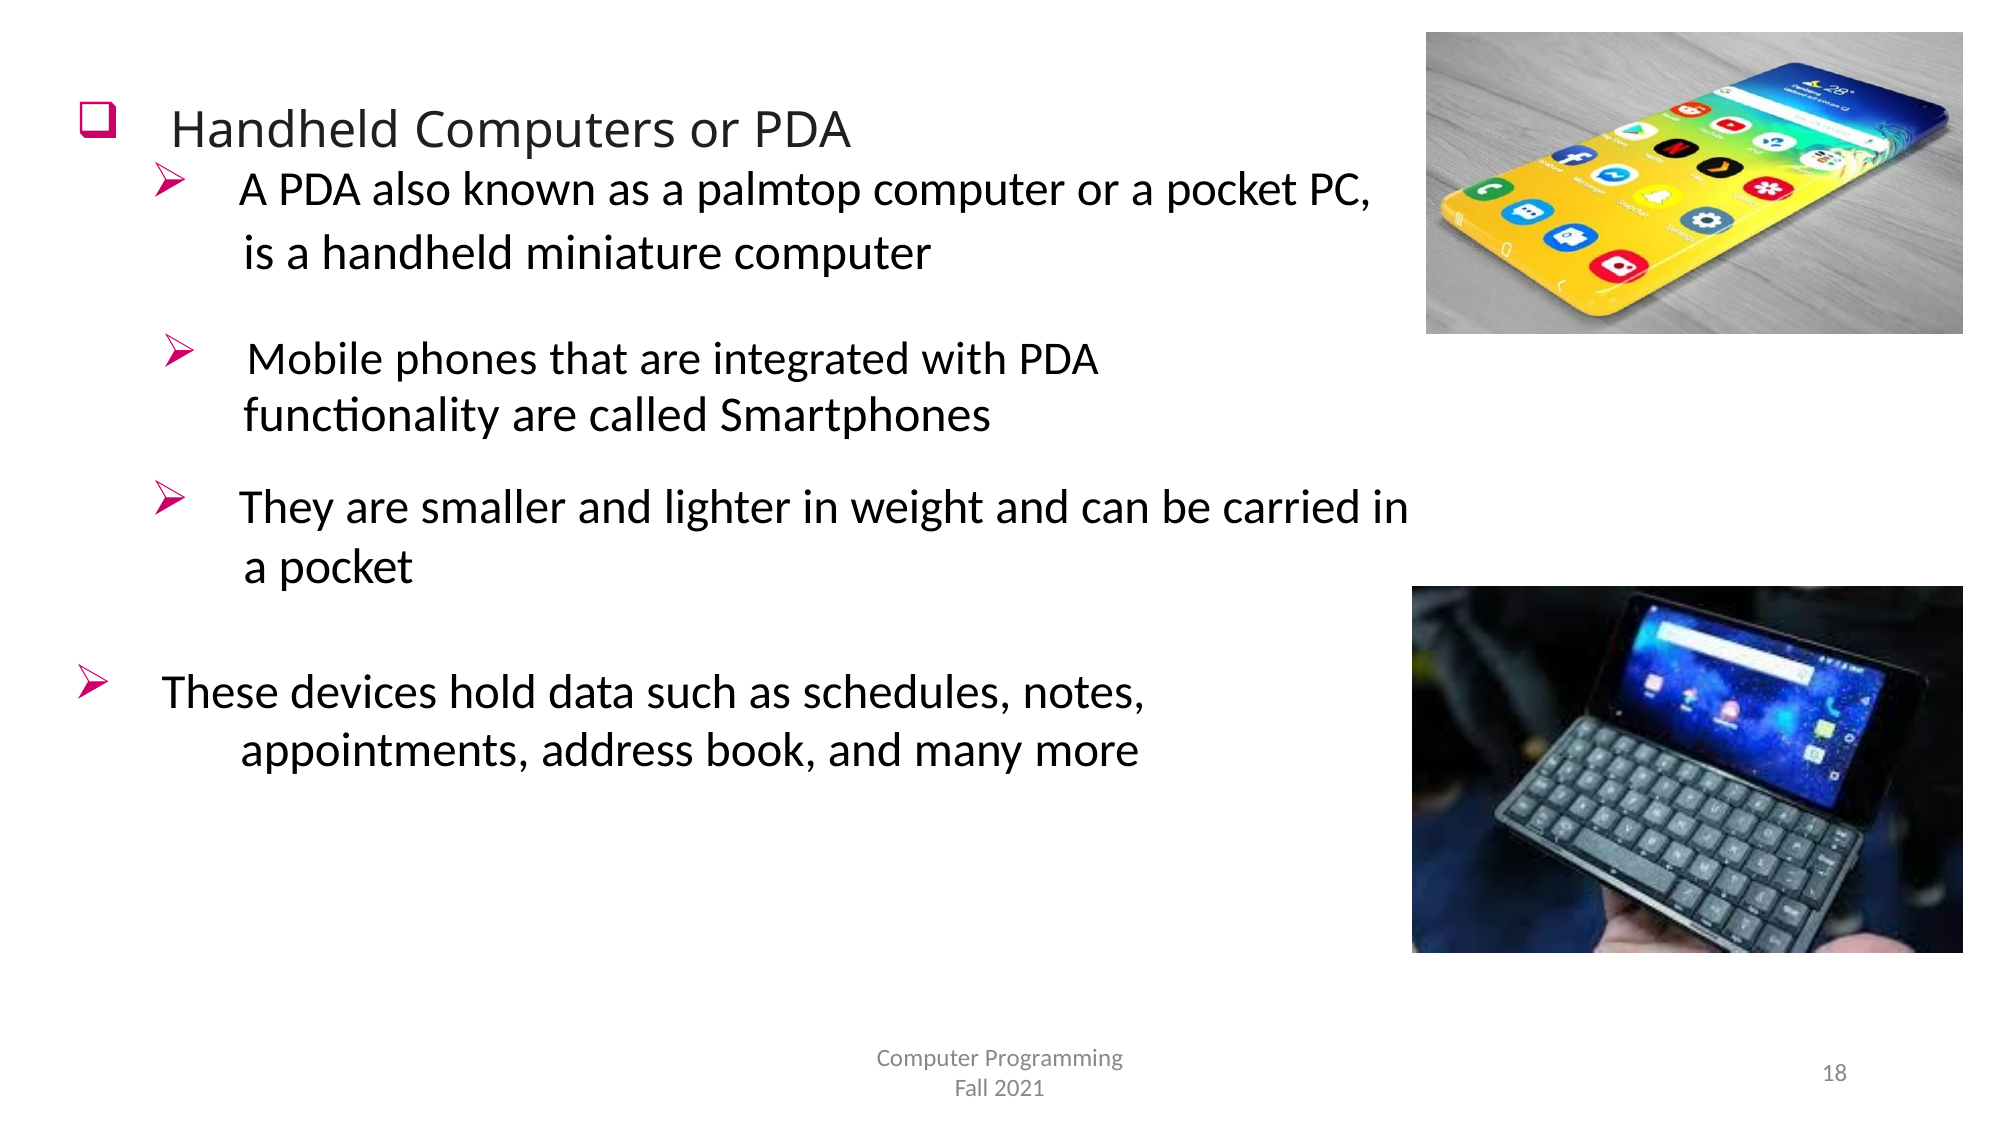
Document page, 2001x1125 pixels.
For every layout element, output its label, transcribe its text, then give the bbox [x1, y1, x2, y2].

picture [1426, 32, 1963, 335]
footer Computer Programming Fall 2021 [875, 1045, 1125, 1125]
slide_number 18 [1815, 1060, 1854, 1125]
text_box Handheld Computers or PDA A PDA also known as a palmtop computer or a pocket PC, is a handheld miniature computer Mobile phones that are integrated with PDA functionality are called Smartphones They are smaller and lighter in weight and can be carried in a pocket These devices hold data such as schedules, notes, appointments, address book, and many more [73, 95, 1418, 777]
picture [1412, 586, 1963, 954]
